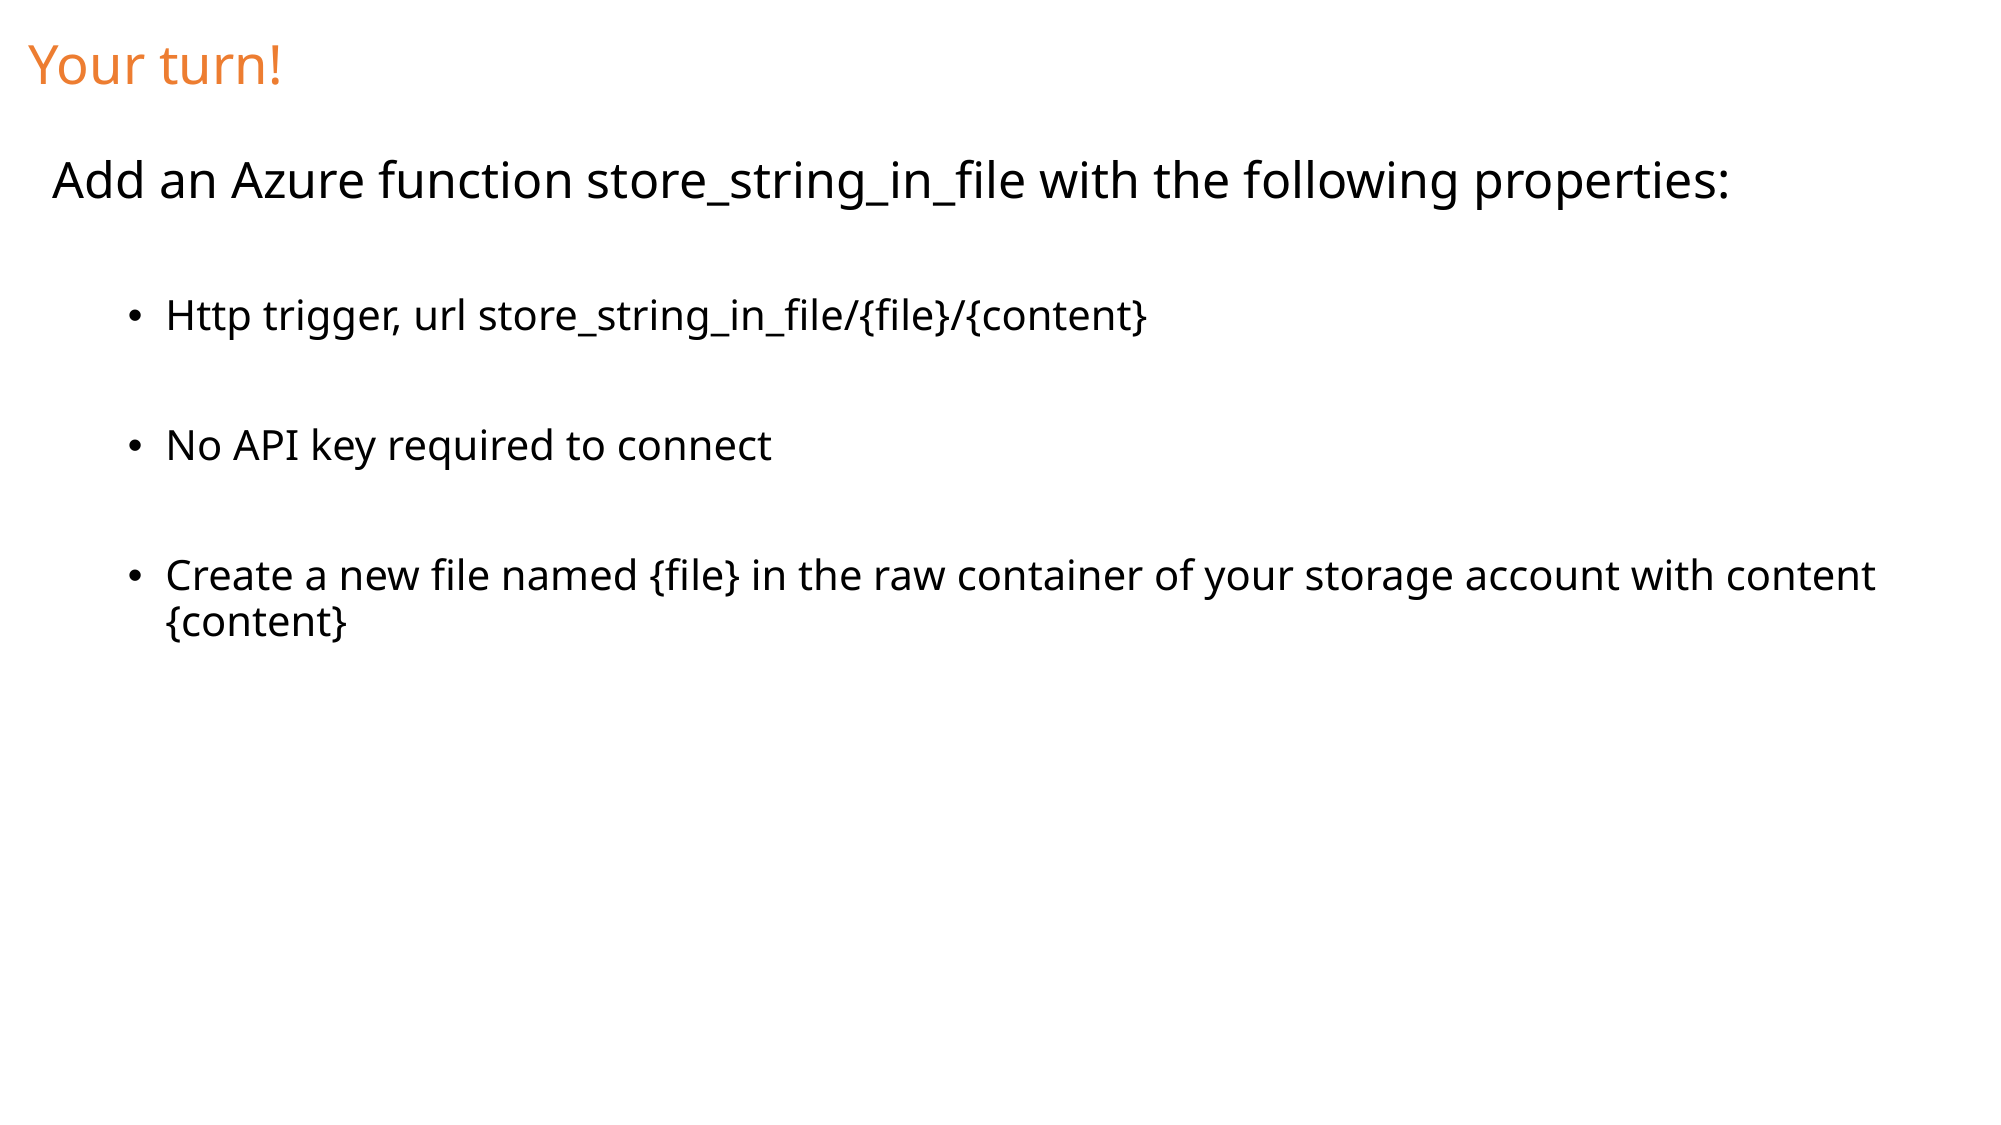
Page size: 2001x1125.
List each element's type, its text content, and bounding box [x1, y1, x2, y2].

title Your turn! [14, 22, 1941, 112]
list Add an Azure function store_string_in_file with the following properties: Http trigger, url store_string_in_file/{file}/{content} No API key required to connect Create a new file named {file} in the raw container of your storage account with content {content} [37, 148, 1941, 1014]
